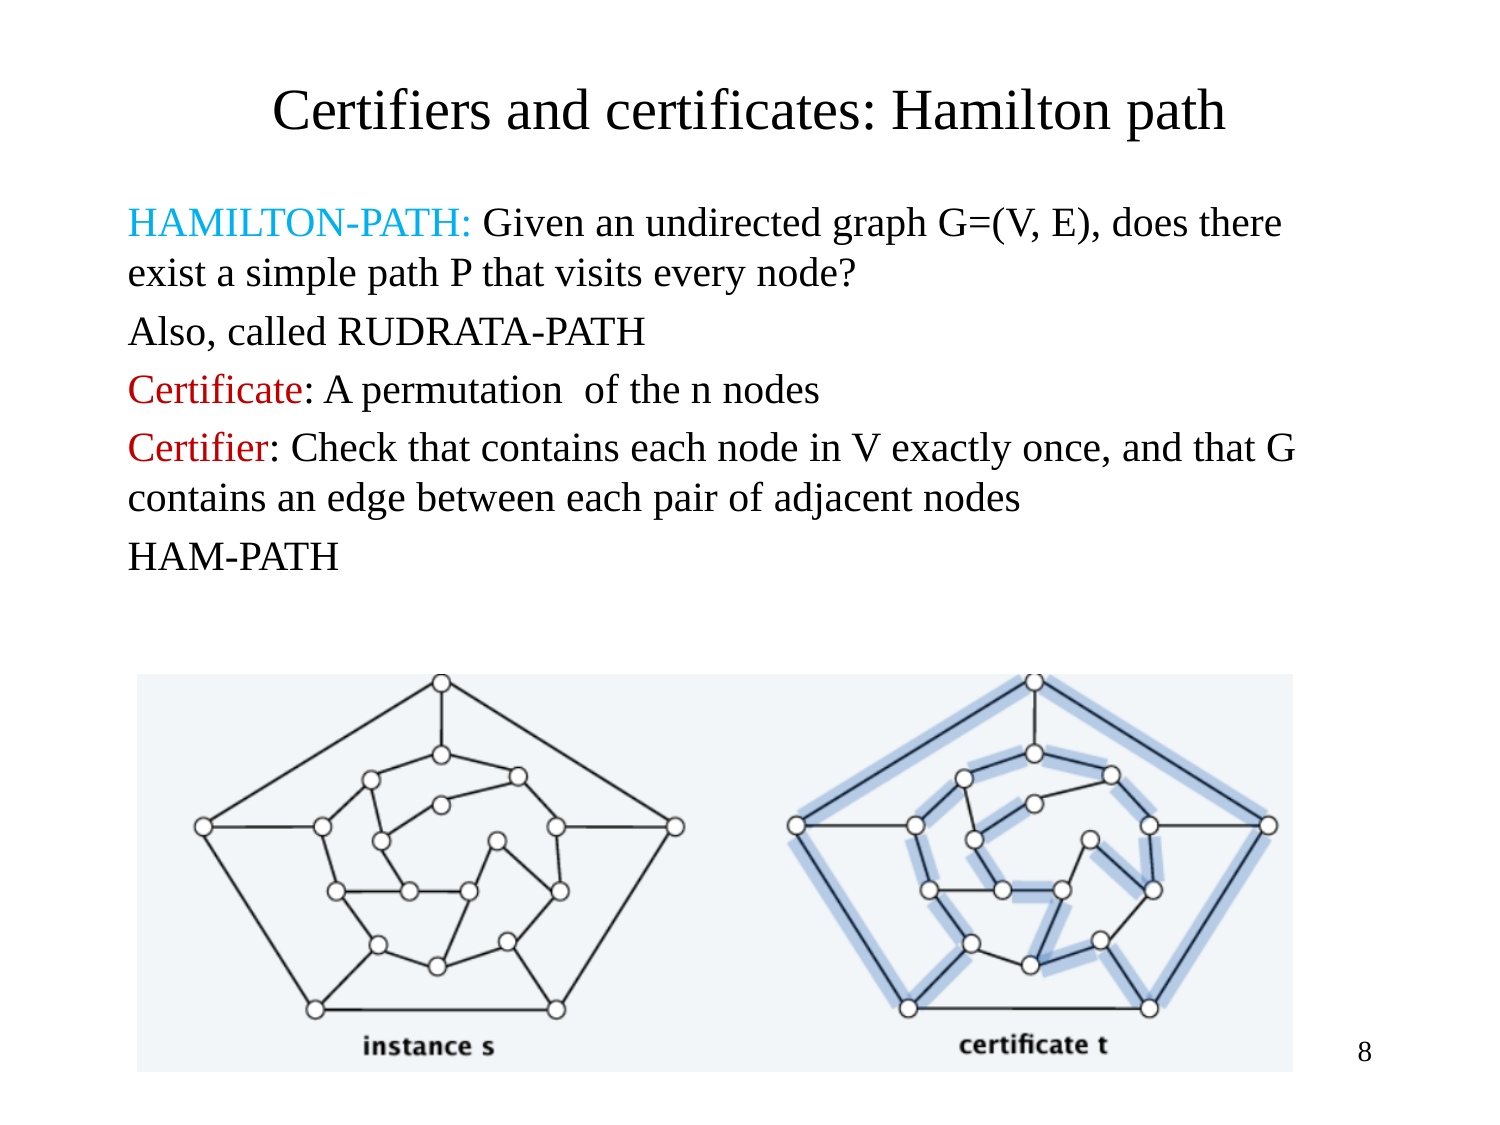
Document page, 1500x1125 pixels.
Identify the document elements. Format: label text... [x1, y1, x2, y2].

title Certifiers and certificates: Hamilton path [112, 62, 1388, 150]
slide_number 8 [1074, 1025, 1388, 1100]
picture [137, 674, 1293, 1072]
